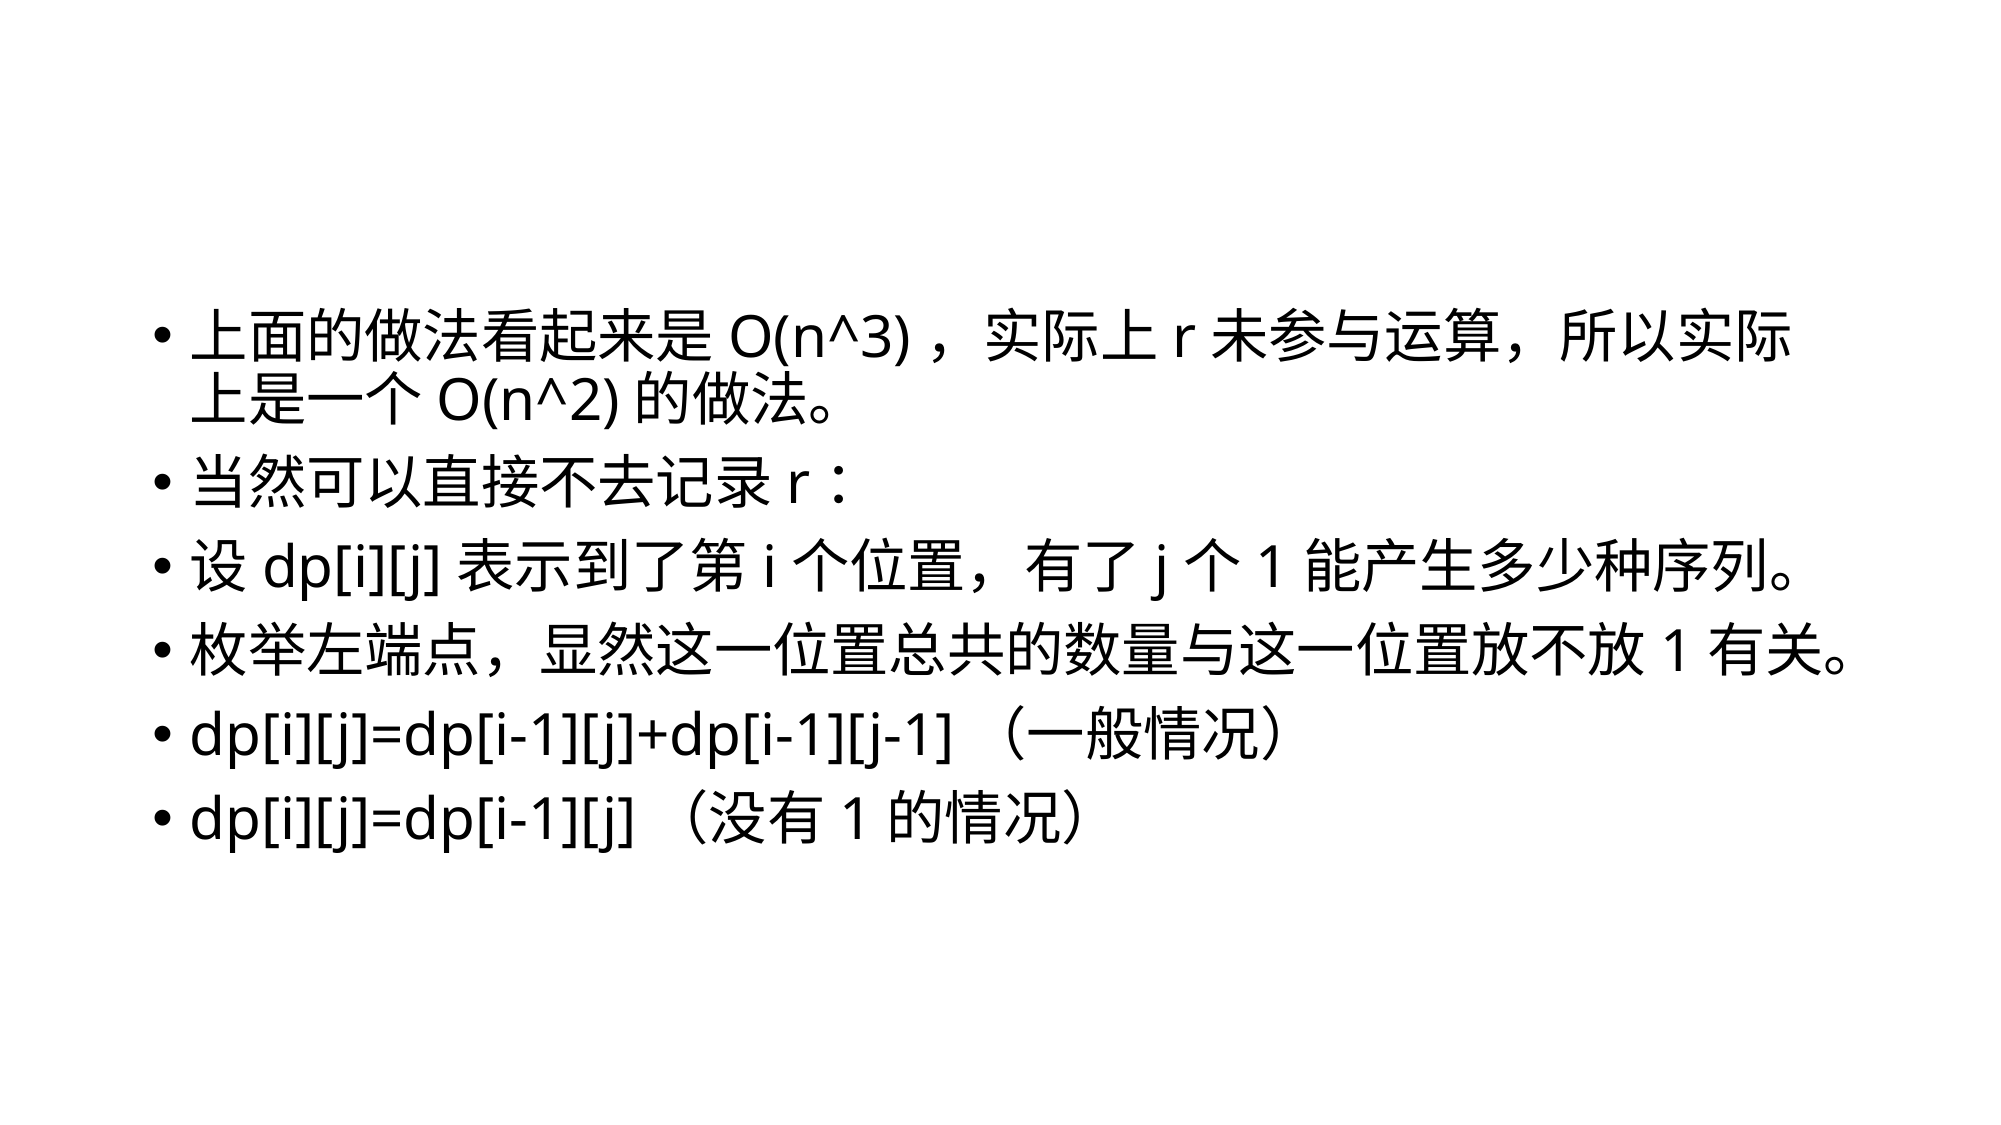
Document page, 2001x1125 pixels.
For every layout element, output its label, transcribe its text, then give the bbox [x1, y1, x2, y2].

list 上面的做法看起来是O(n^3)，实际上r未参与运算，所以实际上是一个O(n^2)的做法。 当然可以直接不去记录r： 设dp[i][j]表示到了第i个位置，有了j个1能产生多少种序列。 枚举左端点，显然这一位置总共的数量与这一位置放不放1有关。 dp[i][j]=dp[i-1][j]+dp[i-1][j-1]（一般情况） dp[i][j]=dp[i-1][j]（没有1的情况） [137, 299, 1863, 1014]
